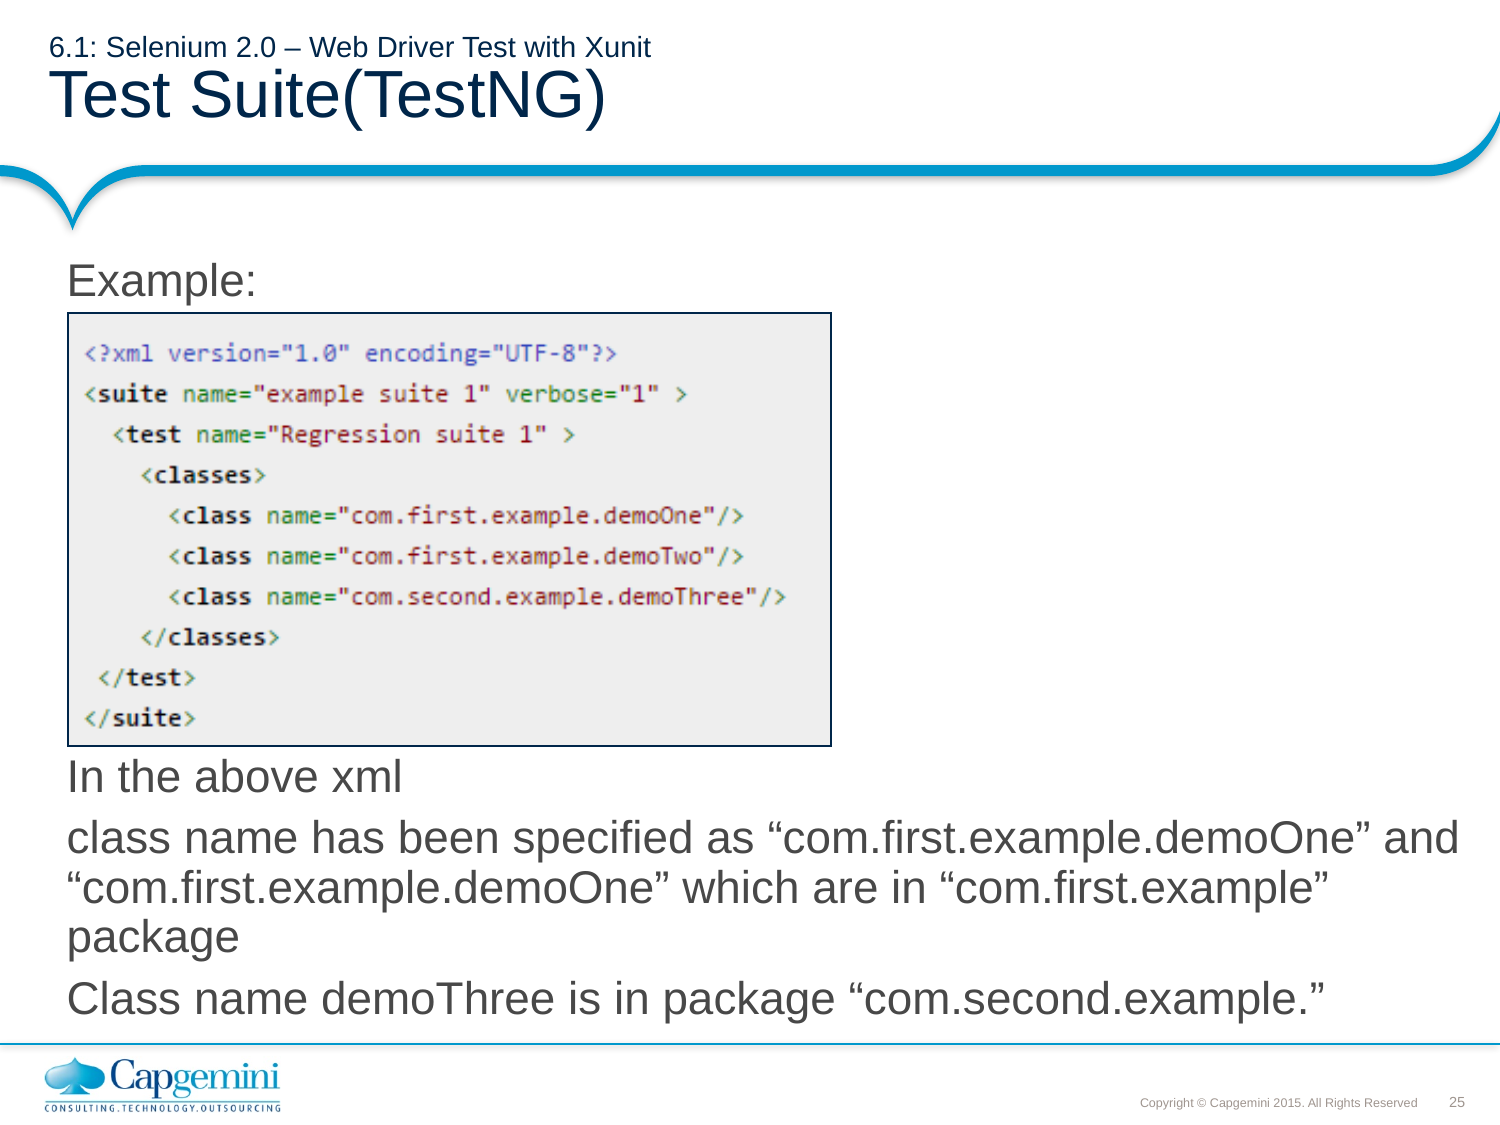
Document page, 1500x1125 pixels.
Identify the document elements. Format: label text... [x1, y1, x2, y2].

list Example: In the above xml class name has been specified as “com.first.example.demoOne” and “com.first.example.demoOne” which are in “com.first.example” package Class name demoThree is in package “com.second.example.” [48, 245, 1500, 1007]
picture [68, 313, 831, 746]
picture [44, 1056, 281, 1113]
title 6.1: Selenium 2.0 – Web Driver Test with Xunit Test Suite(TestNG) [0, 0, 1500, 165]
